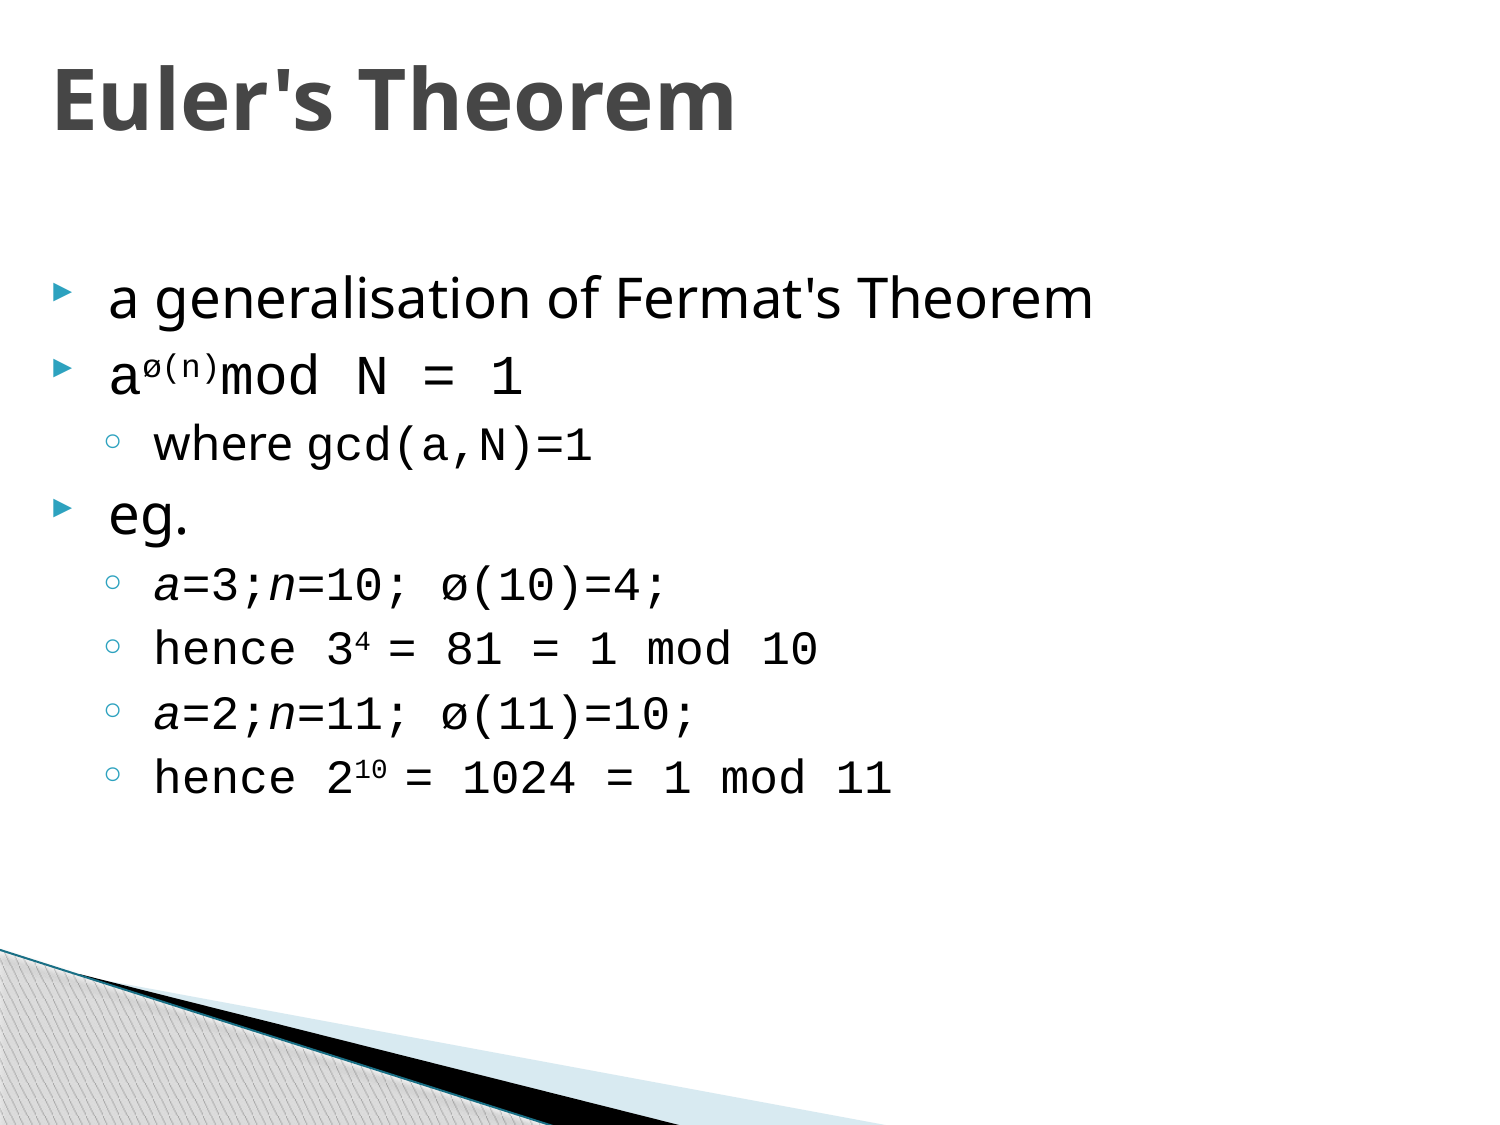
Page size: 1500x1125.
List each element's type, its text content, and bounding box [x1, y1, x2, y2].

title Euler's Theorem [50, 45, 1400, 233]
list a generalisation of Fermat's Theorem aø(n)mod N = 1 where gcd(a,N)=1 eg. a=3;n=10; ø(10)=4; hence 34 = 81 = 1 mod 10 a=2;n=11; ø(11)=10; hence 210 = 1024 = 1 mod 11 [50, 262, 1400, 1005]
